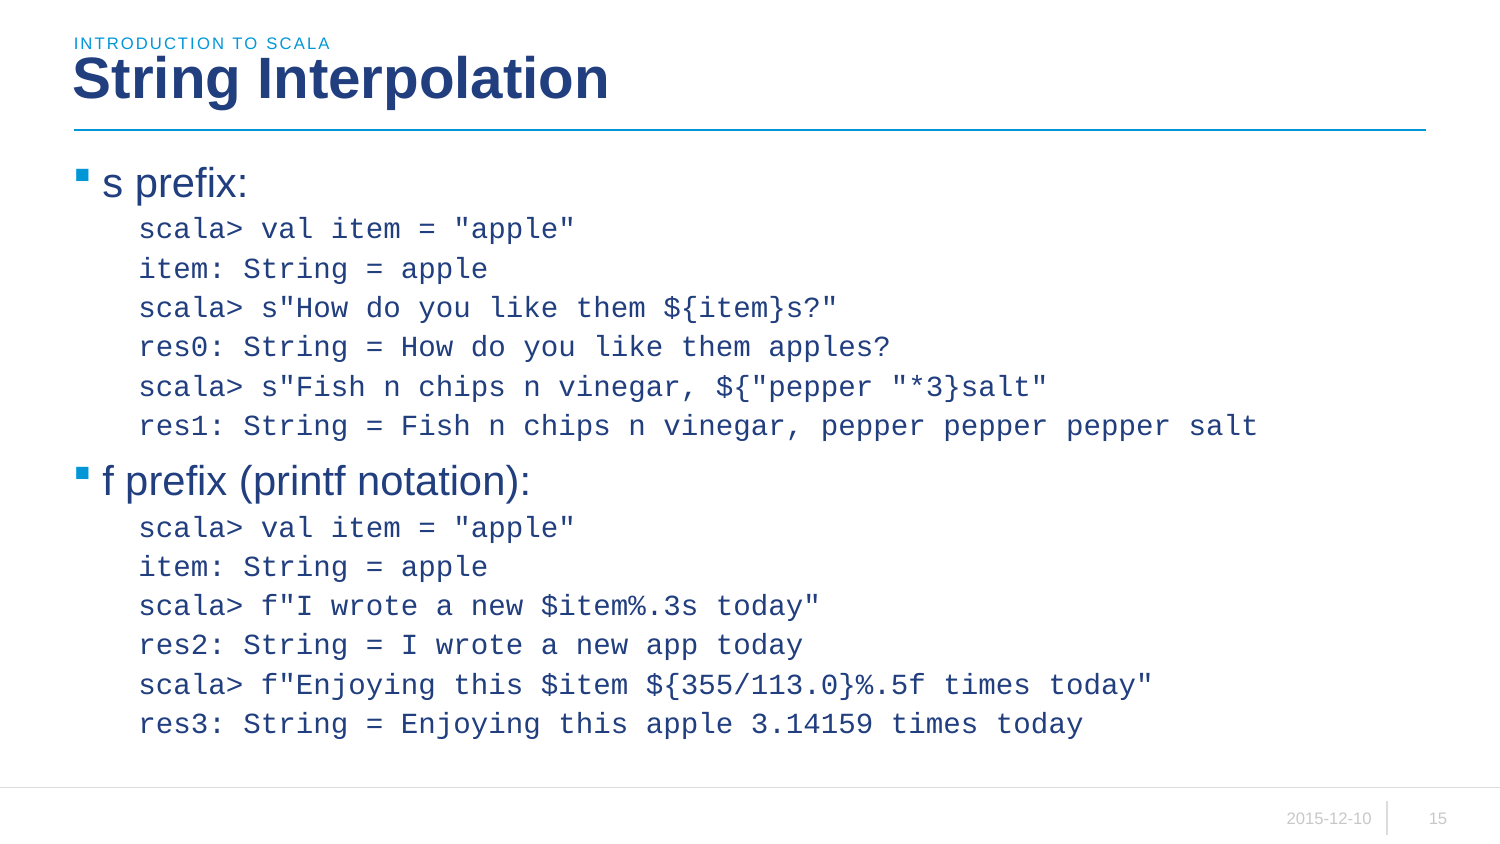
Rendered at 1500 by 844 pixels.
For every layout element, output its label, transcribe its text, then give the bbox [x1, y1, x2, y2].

title String Interpolation [72, 75, 1171, 112]
list introduction to scala [73, 32, 1172, 53]
list s prefix: scala> val item = "apple" item: String = apple scala> s"How do you like them ${item}s?" res0: String = How do you like them apples? scala> s"Fish n chips n vinegar, ${"pepper "*3}salt" res1: String = Fish n chips n vinegar, pepper pepper pepper salt f prefix (printf notation): scala> val item = "apple" item: String = apple scala> f"I wrote a new $item%.3s today" res2: String = I wrote a new app today scala> f"Enjoying this $item ${355/113.0}%.5f times today" res3: String = Enjoying this apple 3.14159 times today [72, 155, 1426, 769]
